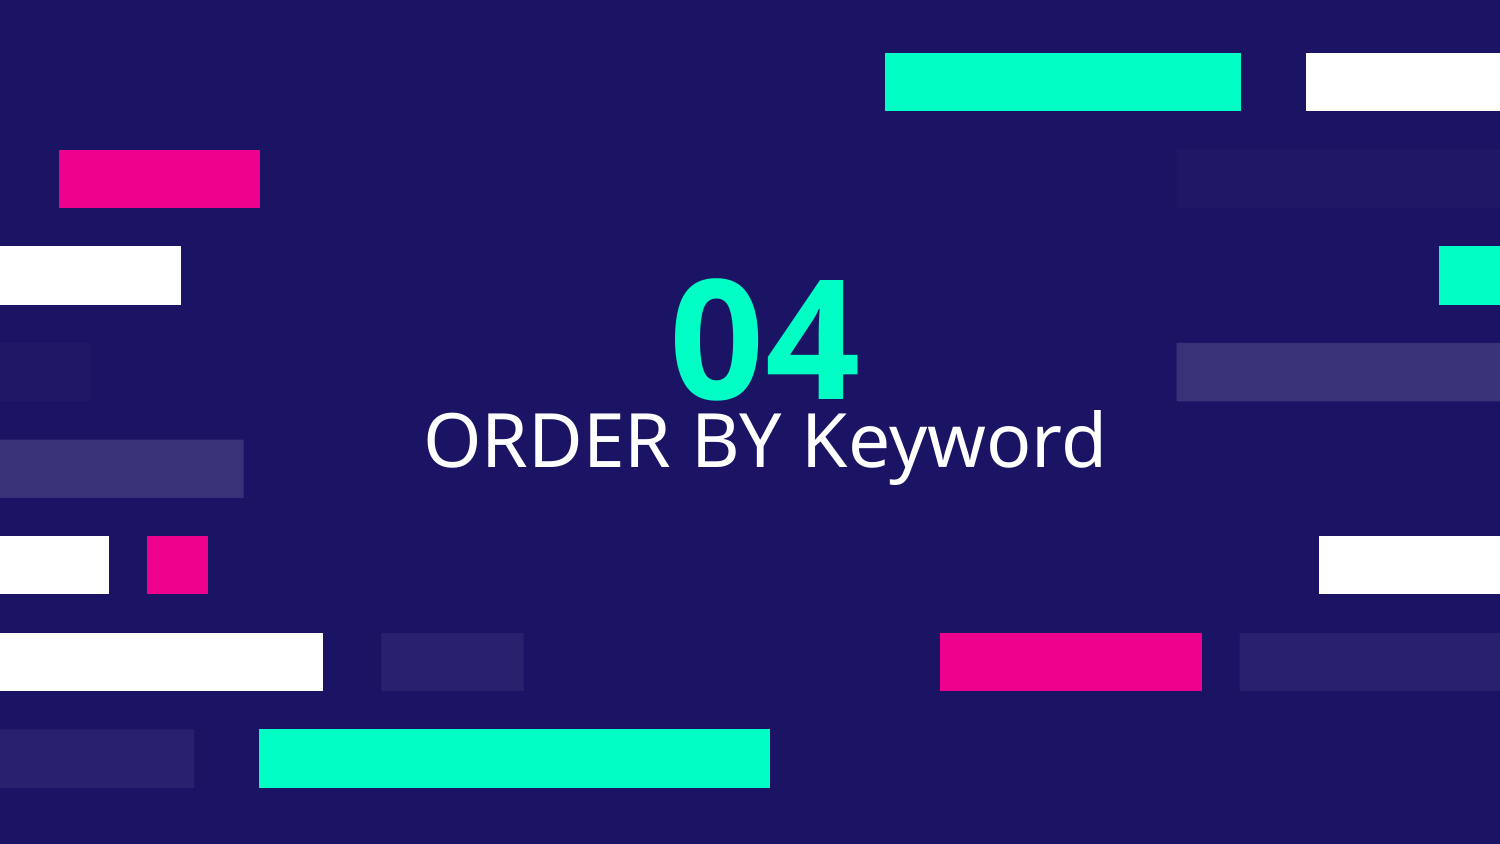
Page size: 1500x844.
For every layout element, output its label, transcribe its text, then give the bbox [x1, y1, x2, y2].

title 04 [74, 352, 1457, 434]
title ORDER BY Keyword [74, 445, 1457, 519]
